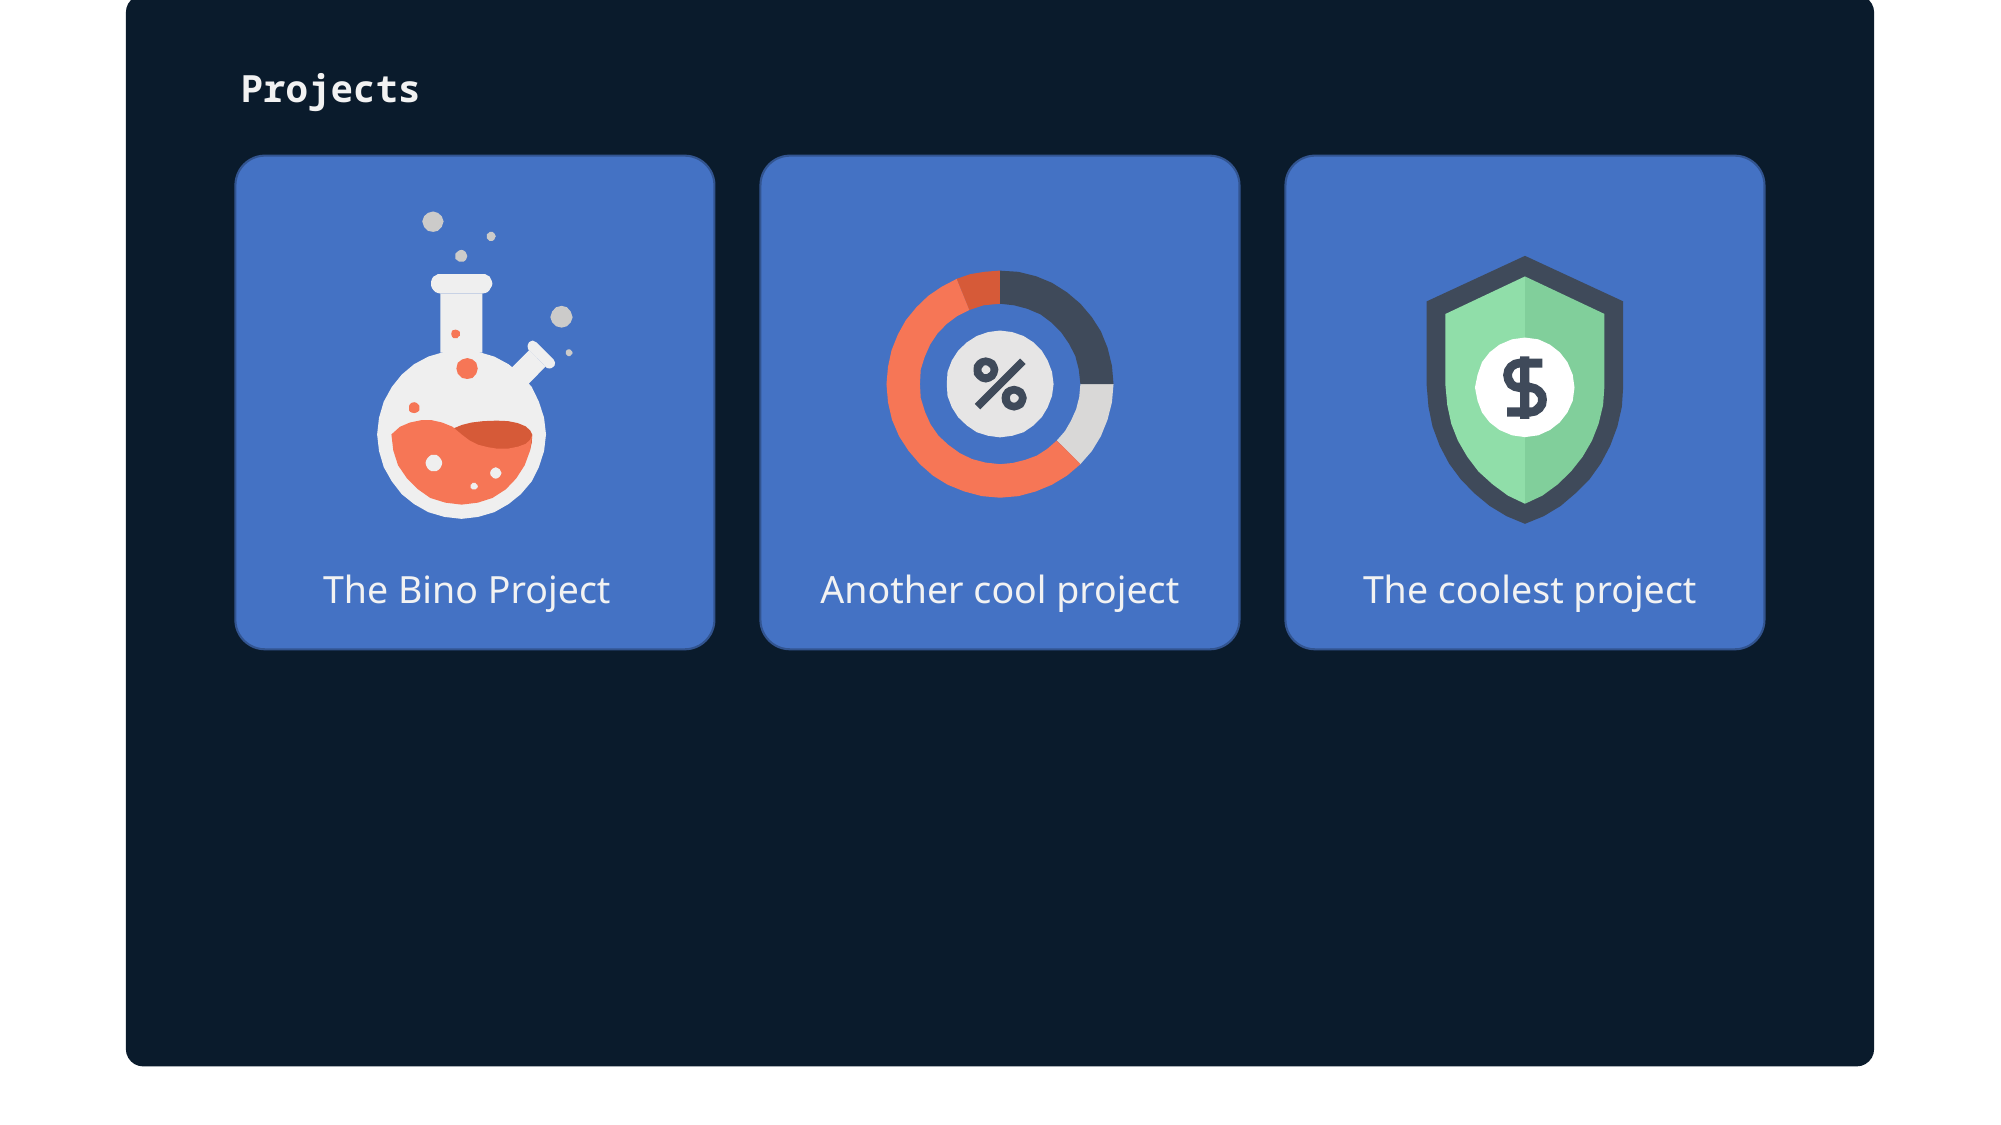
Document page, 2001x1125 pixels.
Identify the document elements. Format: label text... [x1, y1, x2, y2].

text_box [1426, 255, 1624, 524]
text_box The Bino Project [229, 546, 705, 618]
text_box [759, 154, 1241, 651]
text_box Projects [225, 58, 436, 118]
text_box [1284, 154, 1766, 651]
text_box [377, 211, 573, 519]
text_box [124, 0, 1876, 1068]
text_box [234, 154, 716, 651]
text_box Another cool project [762, 546, 1238, 618]
text_box The coolest project [1292, 546, 1768, 618]
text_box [886, 270, 1114, 498]
